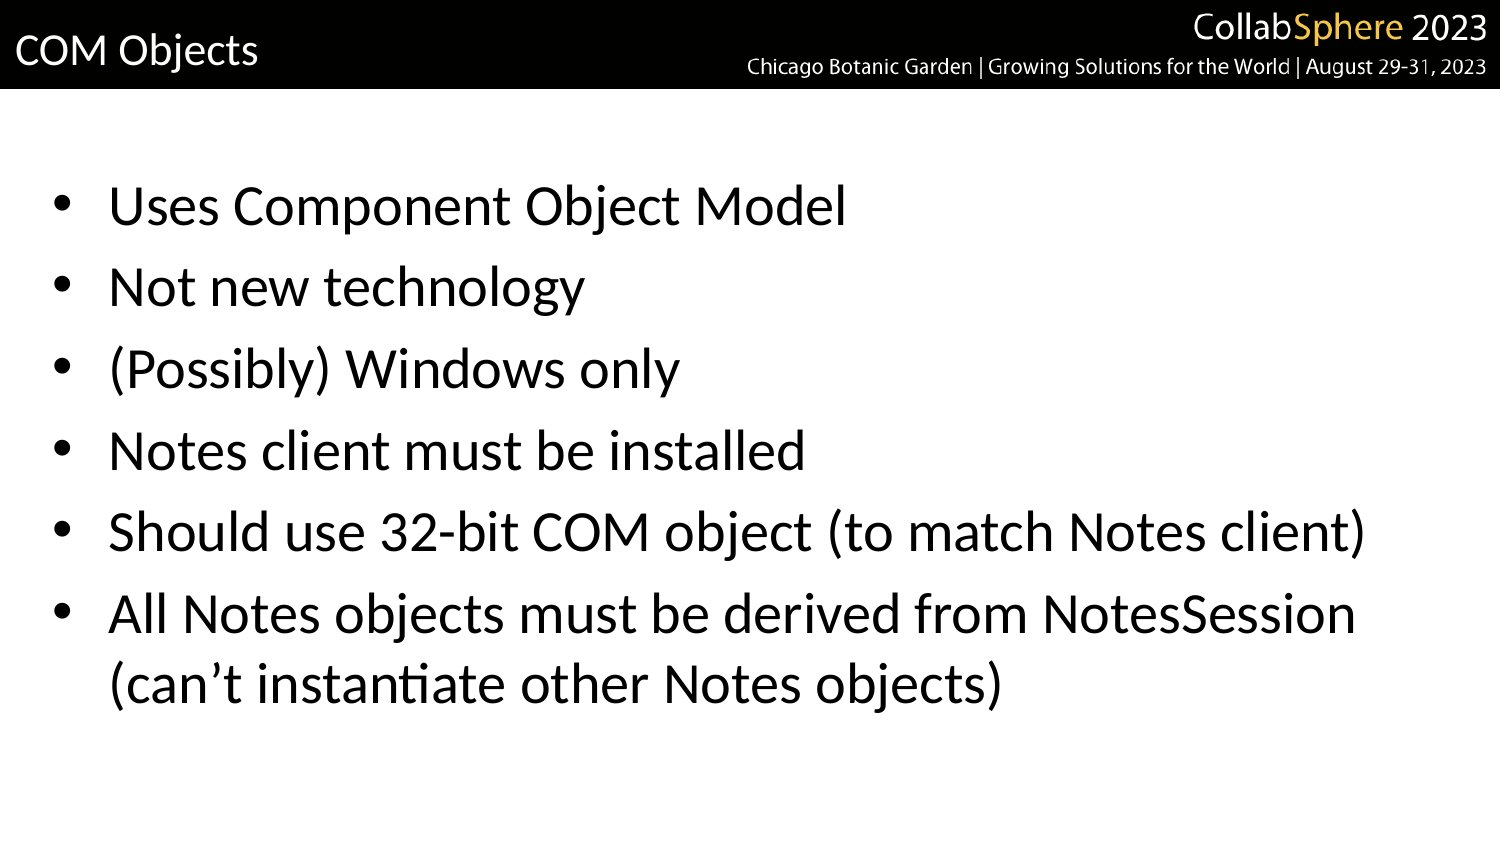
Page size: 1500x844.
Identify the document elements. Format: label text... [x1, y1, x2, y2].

title COM Objects [0, 21, 1225, 72]
list Uses Component Object Model Not new technology (Possibly) Windows only Notes client must be installed Should use 32-bit COM object (to match Notes client) All Notes objects must be derived from NotesSession (can’t instantiate other Notes objects) [37, 159, 1450, 792]
picture [0, 0, 1500, 844]
